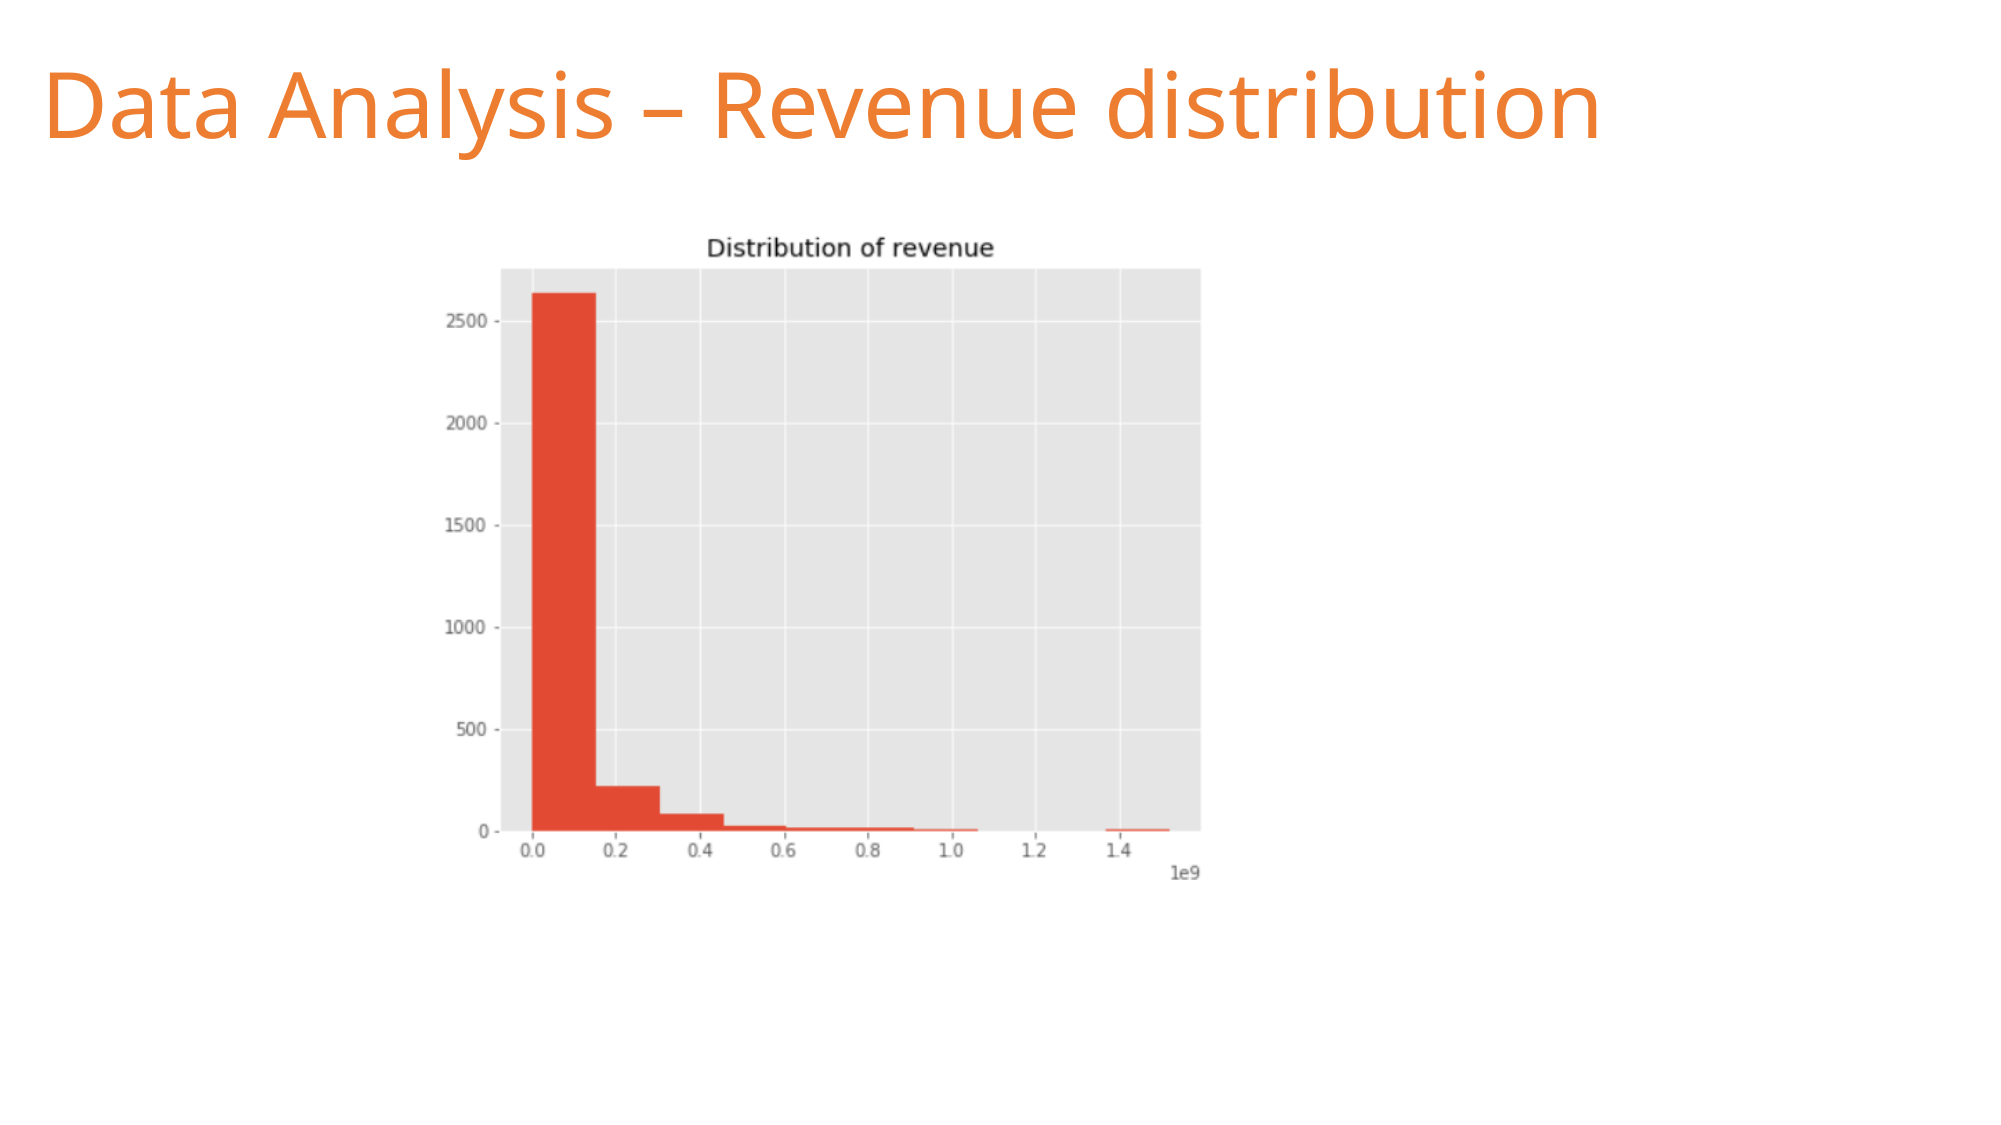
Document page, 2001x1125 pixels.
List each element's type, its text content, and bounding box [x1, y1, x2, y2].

picture [403, 227, 1250, 898]
title Data Analysis – Revenue distribution [26, 0, 1752, 218]
